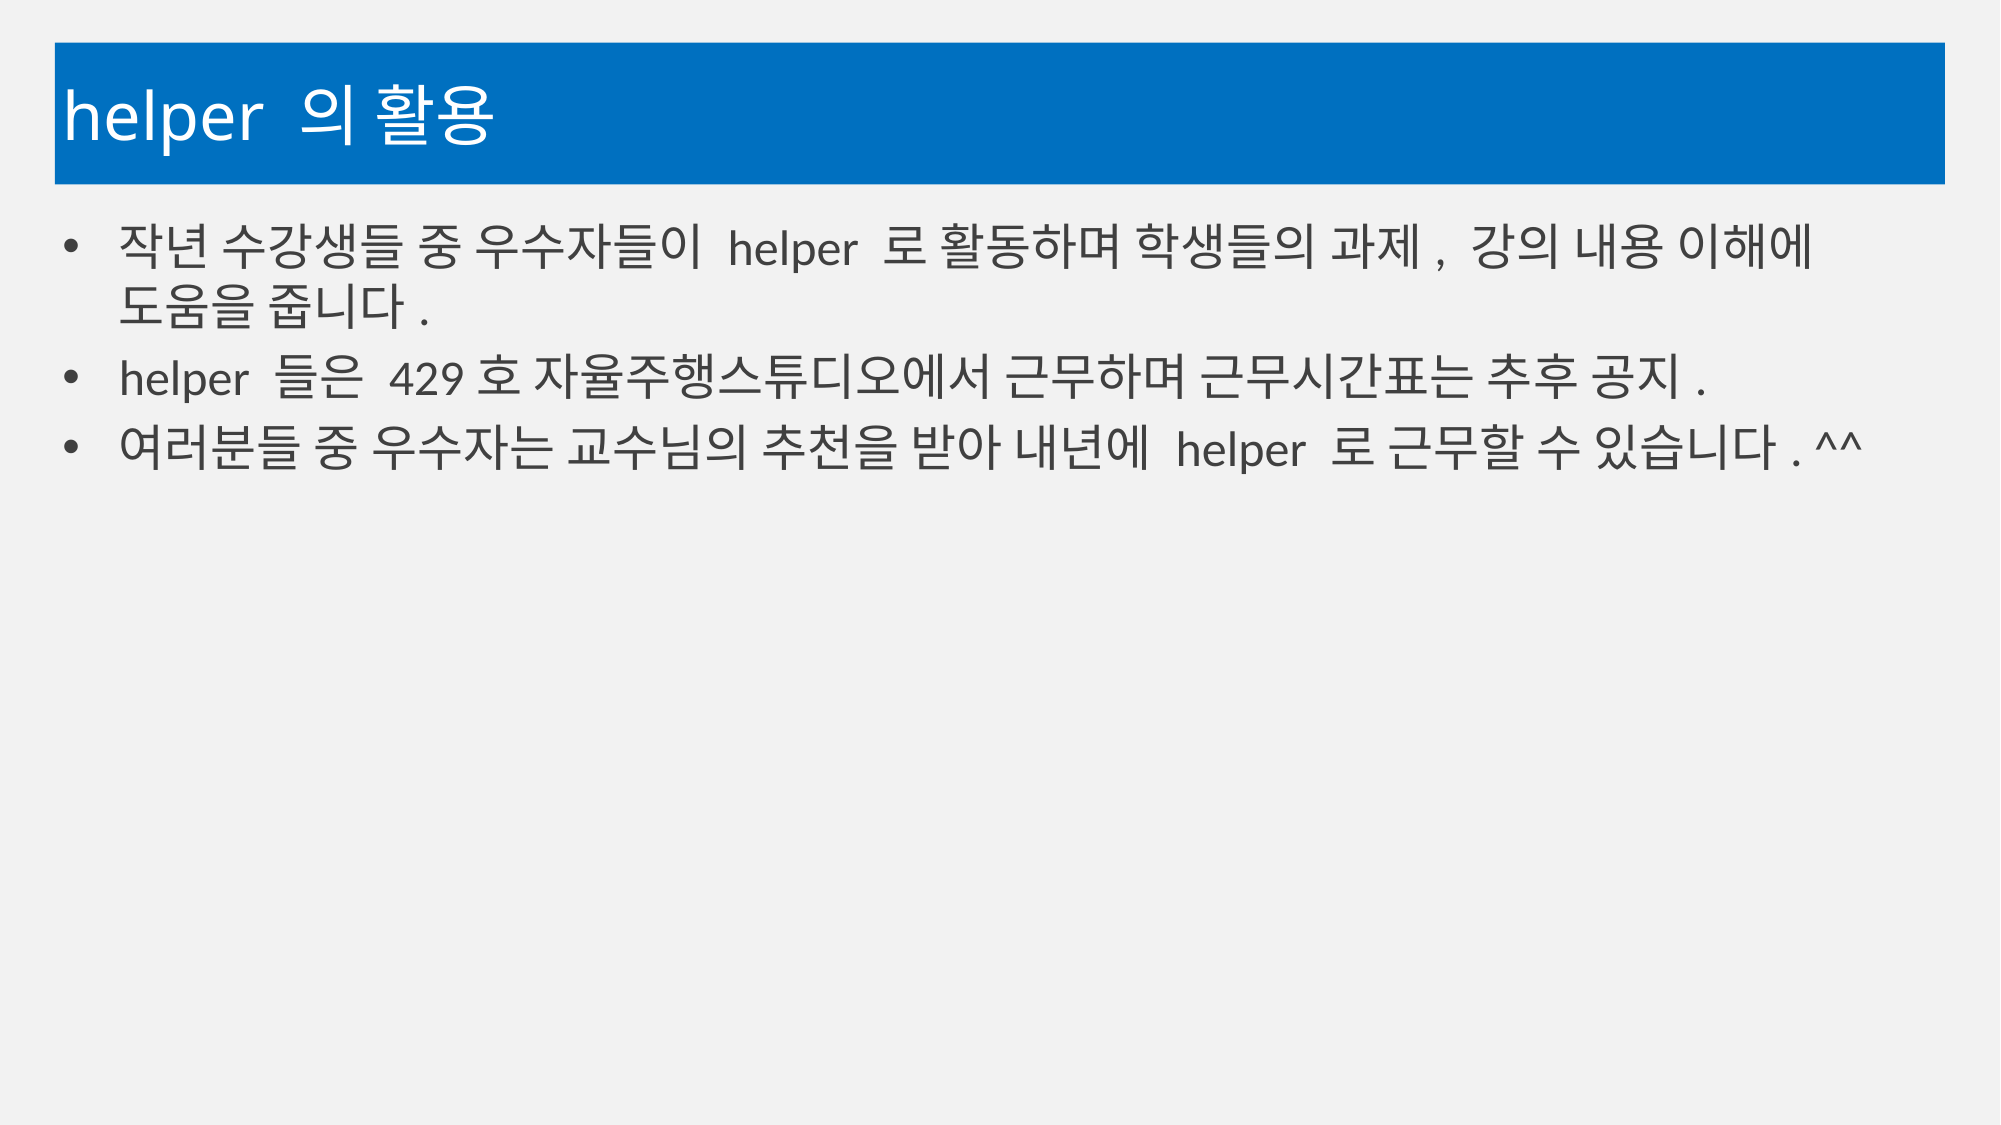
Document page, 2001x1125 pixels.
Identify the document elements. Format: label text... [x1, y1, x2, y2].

list 작년 수강생들 중 우수자들이 helper 로 활동하며 학생들의 과제, 강의 내용 이해에 도움을 줍니다. helper 들은 429호 자율주행스튜디오에서 근무하며 근무시간표는 추후 공지. 여러분들 중 우수자는 교수님의 추천을 받아 내년에 helper 로 근무할 수 있습니다. ^^ [54, 207, 1946, 1000]
title helper 의 활용 [54, 42, 1946, 185]
